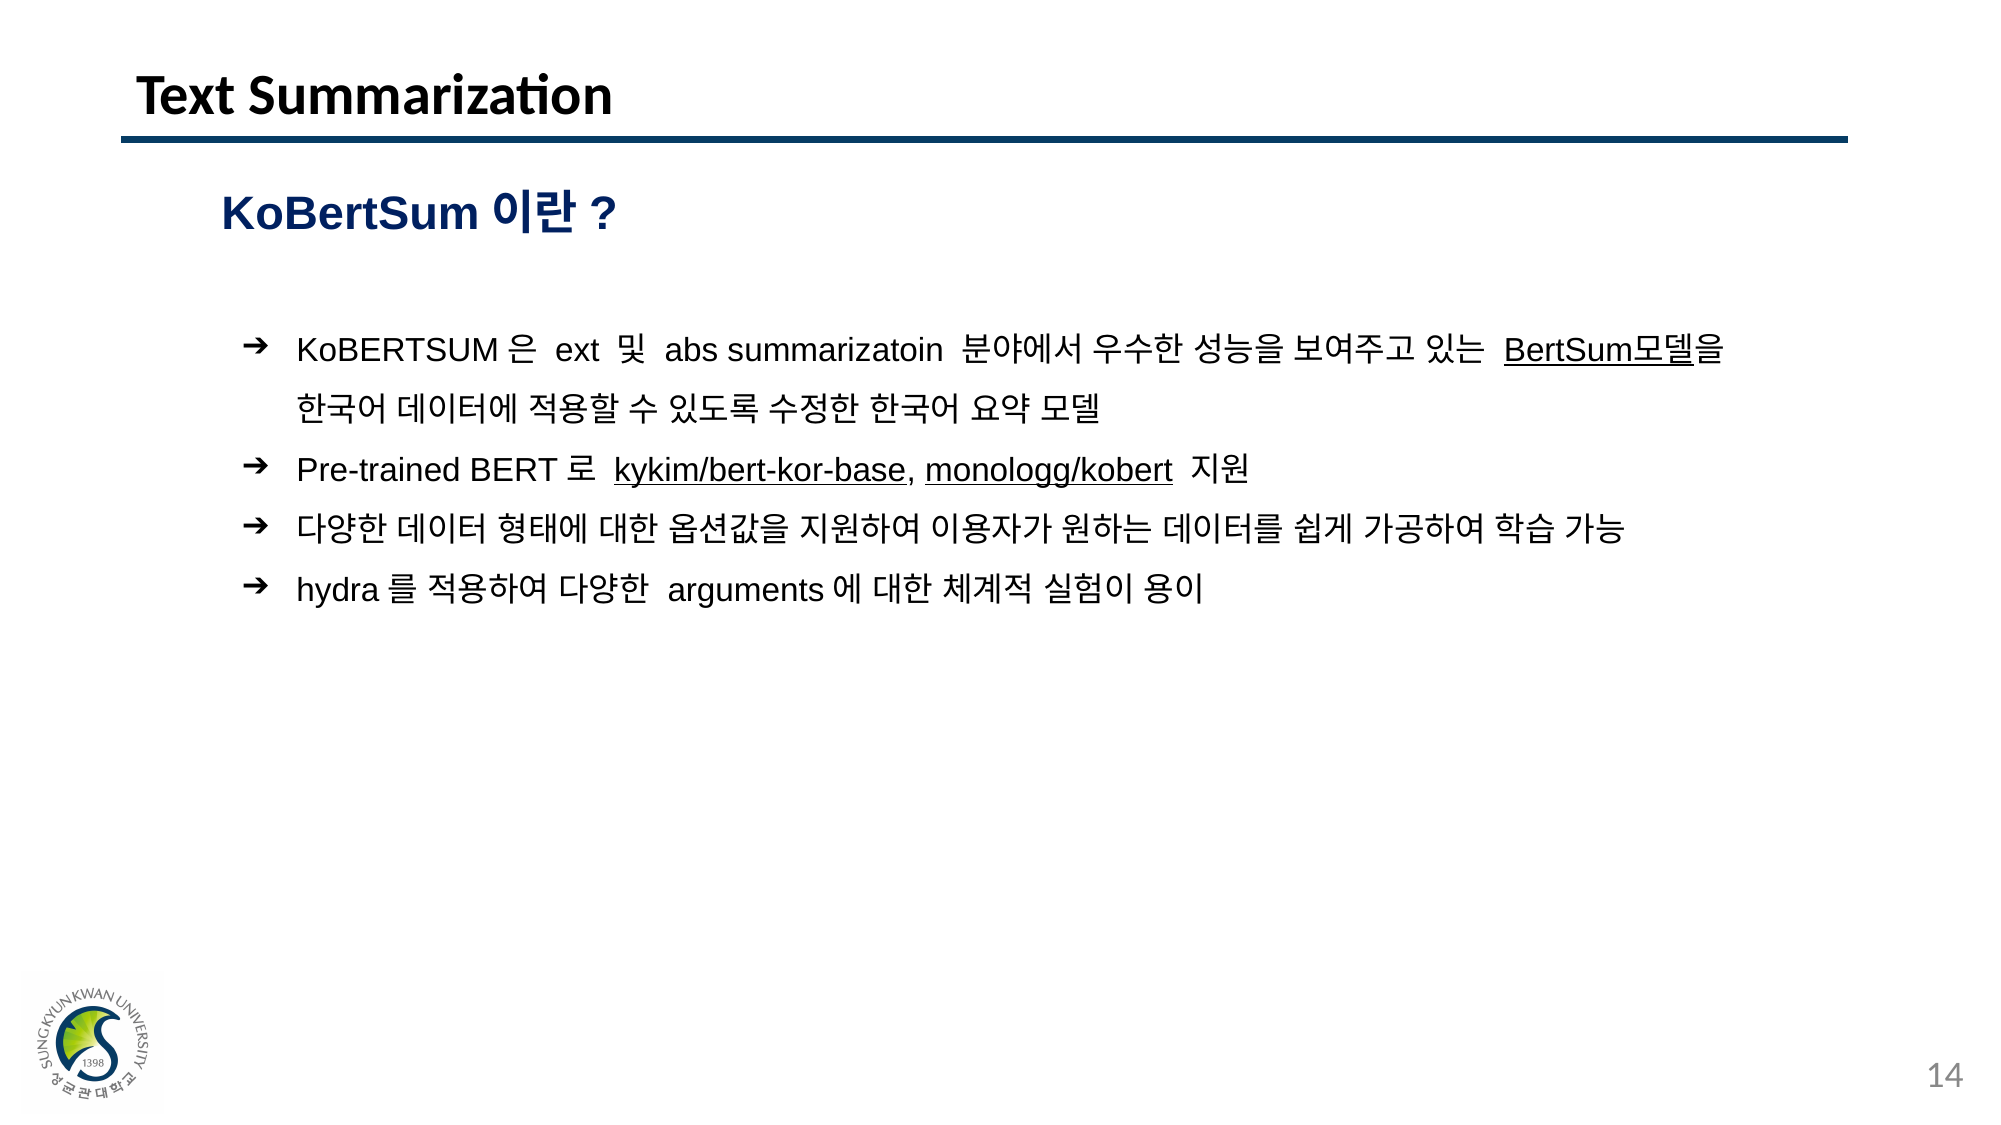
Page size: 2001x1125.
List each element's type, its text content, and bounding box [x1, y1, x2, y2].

text_box KoBertSum이란? KoBERTSUM은 ext 및 abs summarizatoin 분야에서 우수한 성능을 보여주고 있는 BertSum모델을 한국어 데이터에 적용할 수 있도록 수정한 한국어 요약 모델 Pre-trained BERT로 kykim/bert-kor-base, monologg/kobert 지원 다양한 데이터 형태에 대한 옵션값을 지원하여 이용자가 원하는 데이터를 쉽게 가공하여 학습 가능 hydra를 적용하여 다양한 arguments에 대한 체계적 실험이 용이 [206, 151, 1794, 728]
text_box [121, 48, 1879, 140]
picture [21, 971, 164, 1114]
slide_number 13 [1528, 1042, 1979, 1103]
